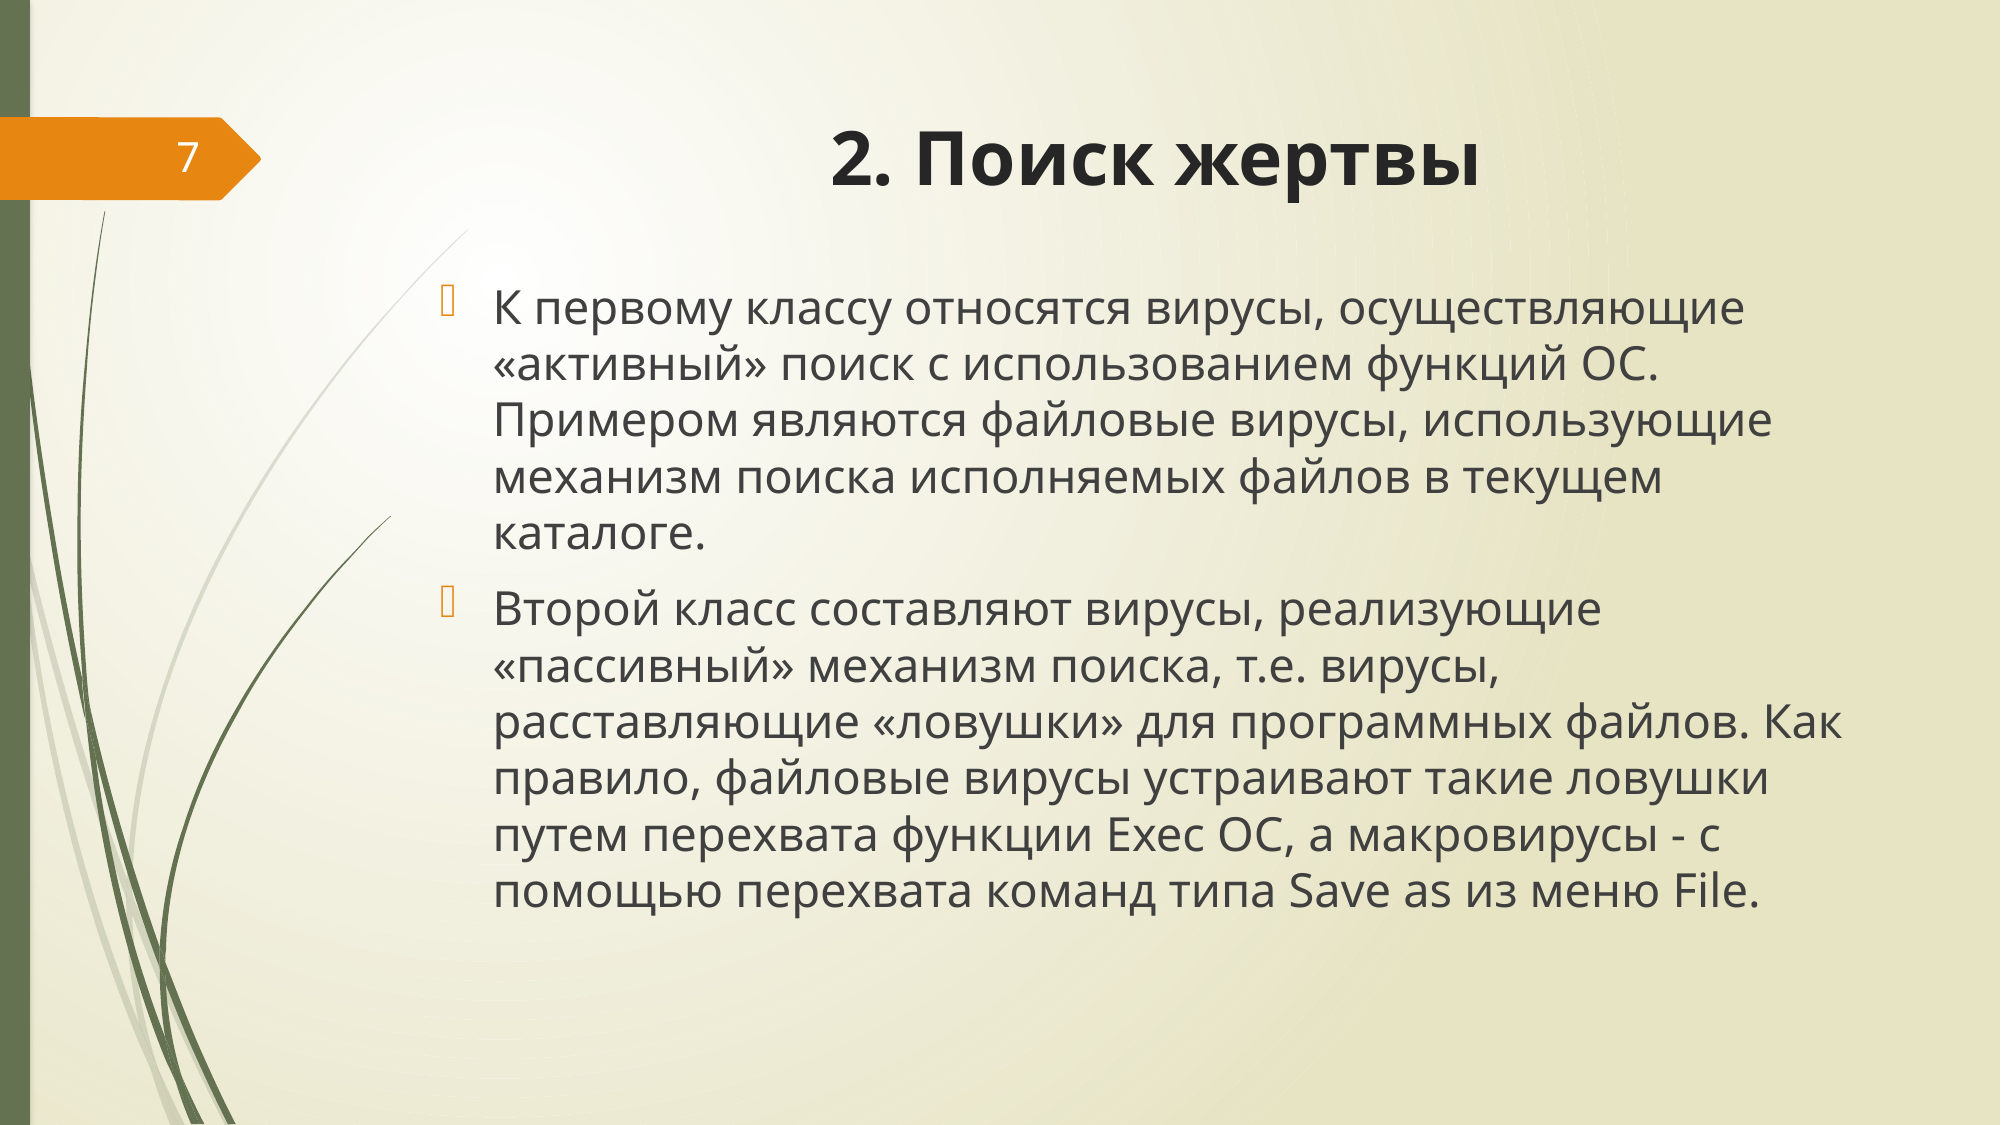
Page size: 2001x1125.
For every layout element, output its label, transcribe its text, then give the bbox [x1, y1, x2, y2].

title 2. Поиск жертвы [425, 102, 1888, 269]
list К первому классу относятся вирусы, осуществляющие «активный» поиск с использованием функций ОС. Примером являются файловые вирусы, использующие механизм поиска исполняемых файлов в текущем каталоге. Второй класс составляют вирусы, реализующие «пассивный» механизм поиска, т.е. вирусы, расставляющие «ловушки» для программных файлов. Как правило, файловые вирусы устраивают такие ловушки путем перехвата функции Exec ОС, а макровирусы - с помощью перехвата команд типа Save as из меню File. [424, 269, 1888, 970]
slide_number 7 [87, 129, 216, 190]
